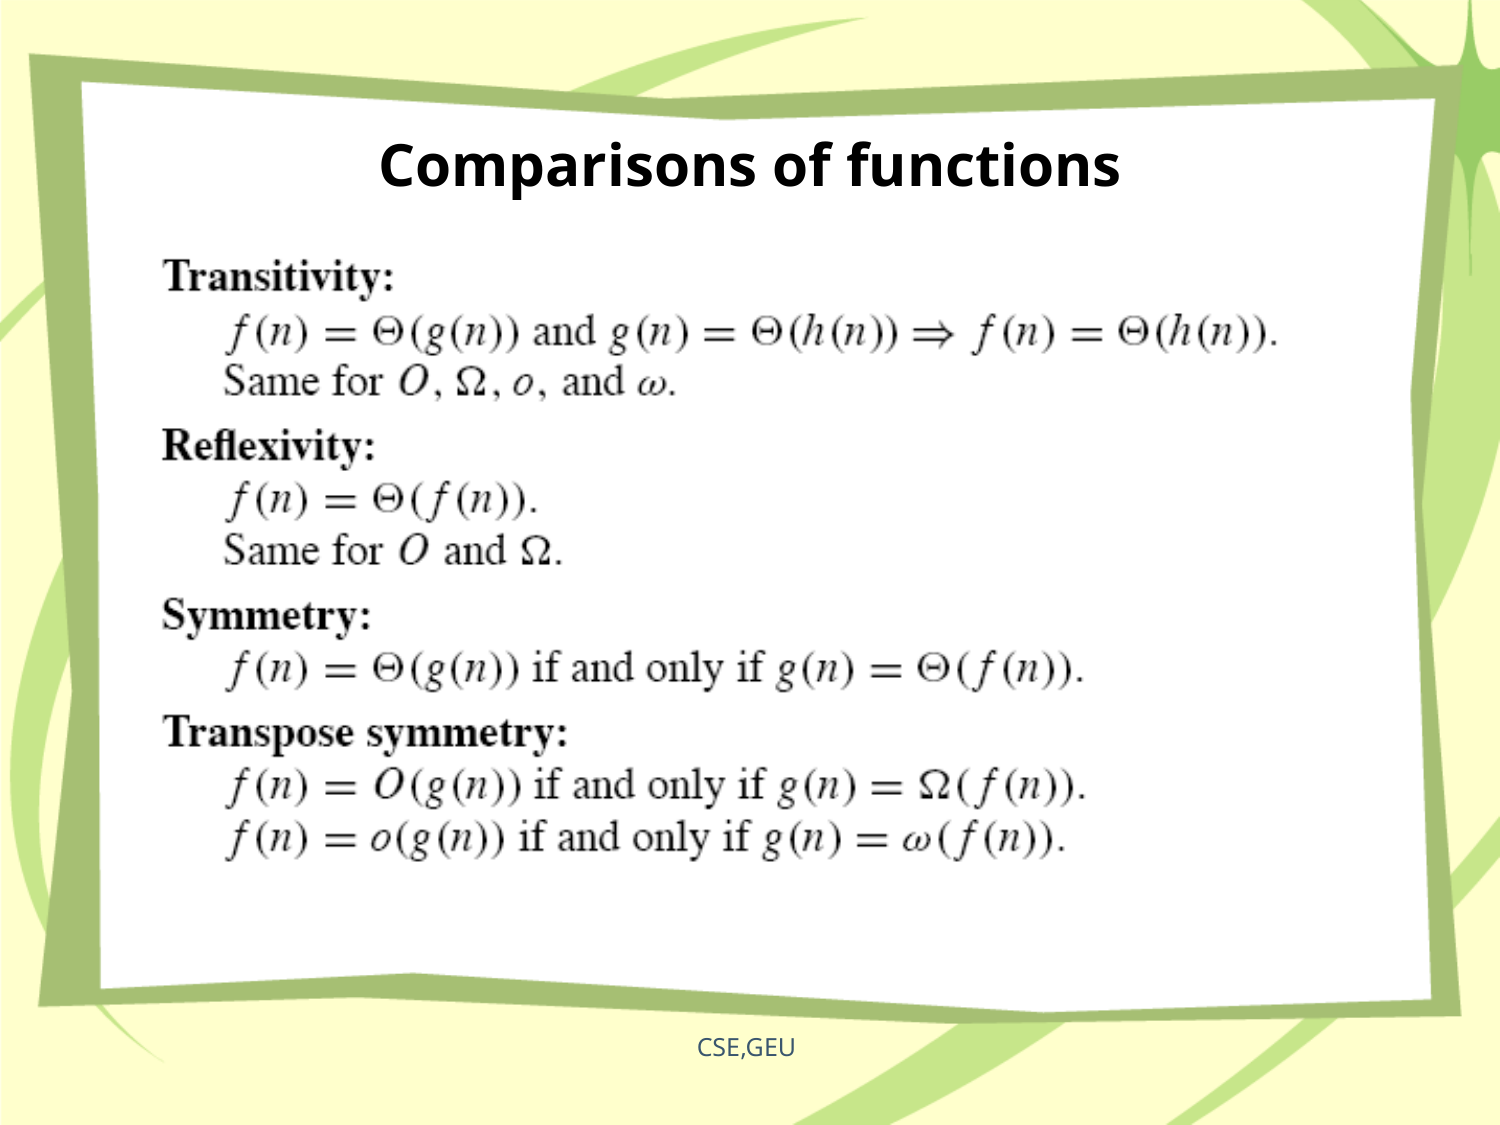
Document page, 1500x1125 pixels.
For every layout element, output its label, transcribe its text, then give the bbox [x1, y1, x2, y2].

footer CSE,GEU [512, 1024, 988, 1103]
title Comparisons of functions [75, 95, 1425, 232]
picture [0, 0, 1500, 1125]
